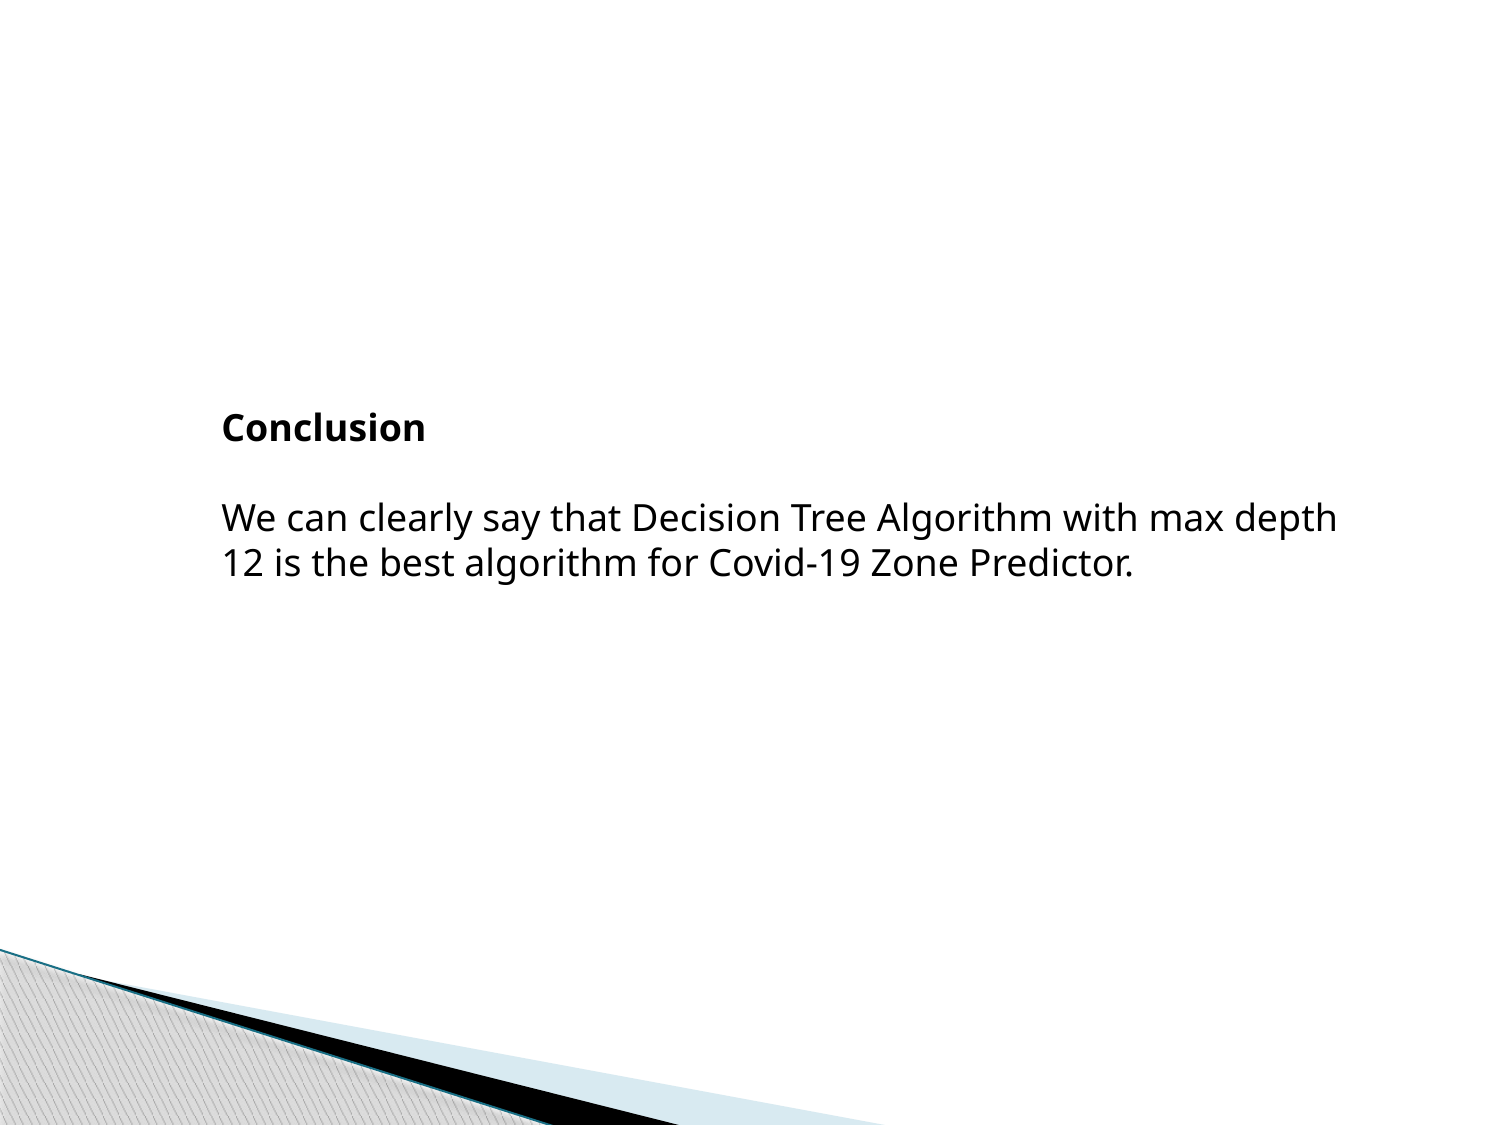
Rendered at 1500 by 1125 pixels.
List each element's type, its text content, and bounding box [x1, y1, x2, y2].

text_box Conclusion We can clearly say that Decision Tree Algorithm with max depth 12 is the best algorithm for Covid-19 Zone Predictor. [206, 397, 1365, 592]
